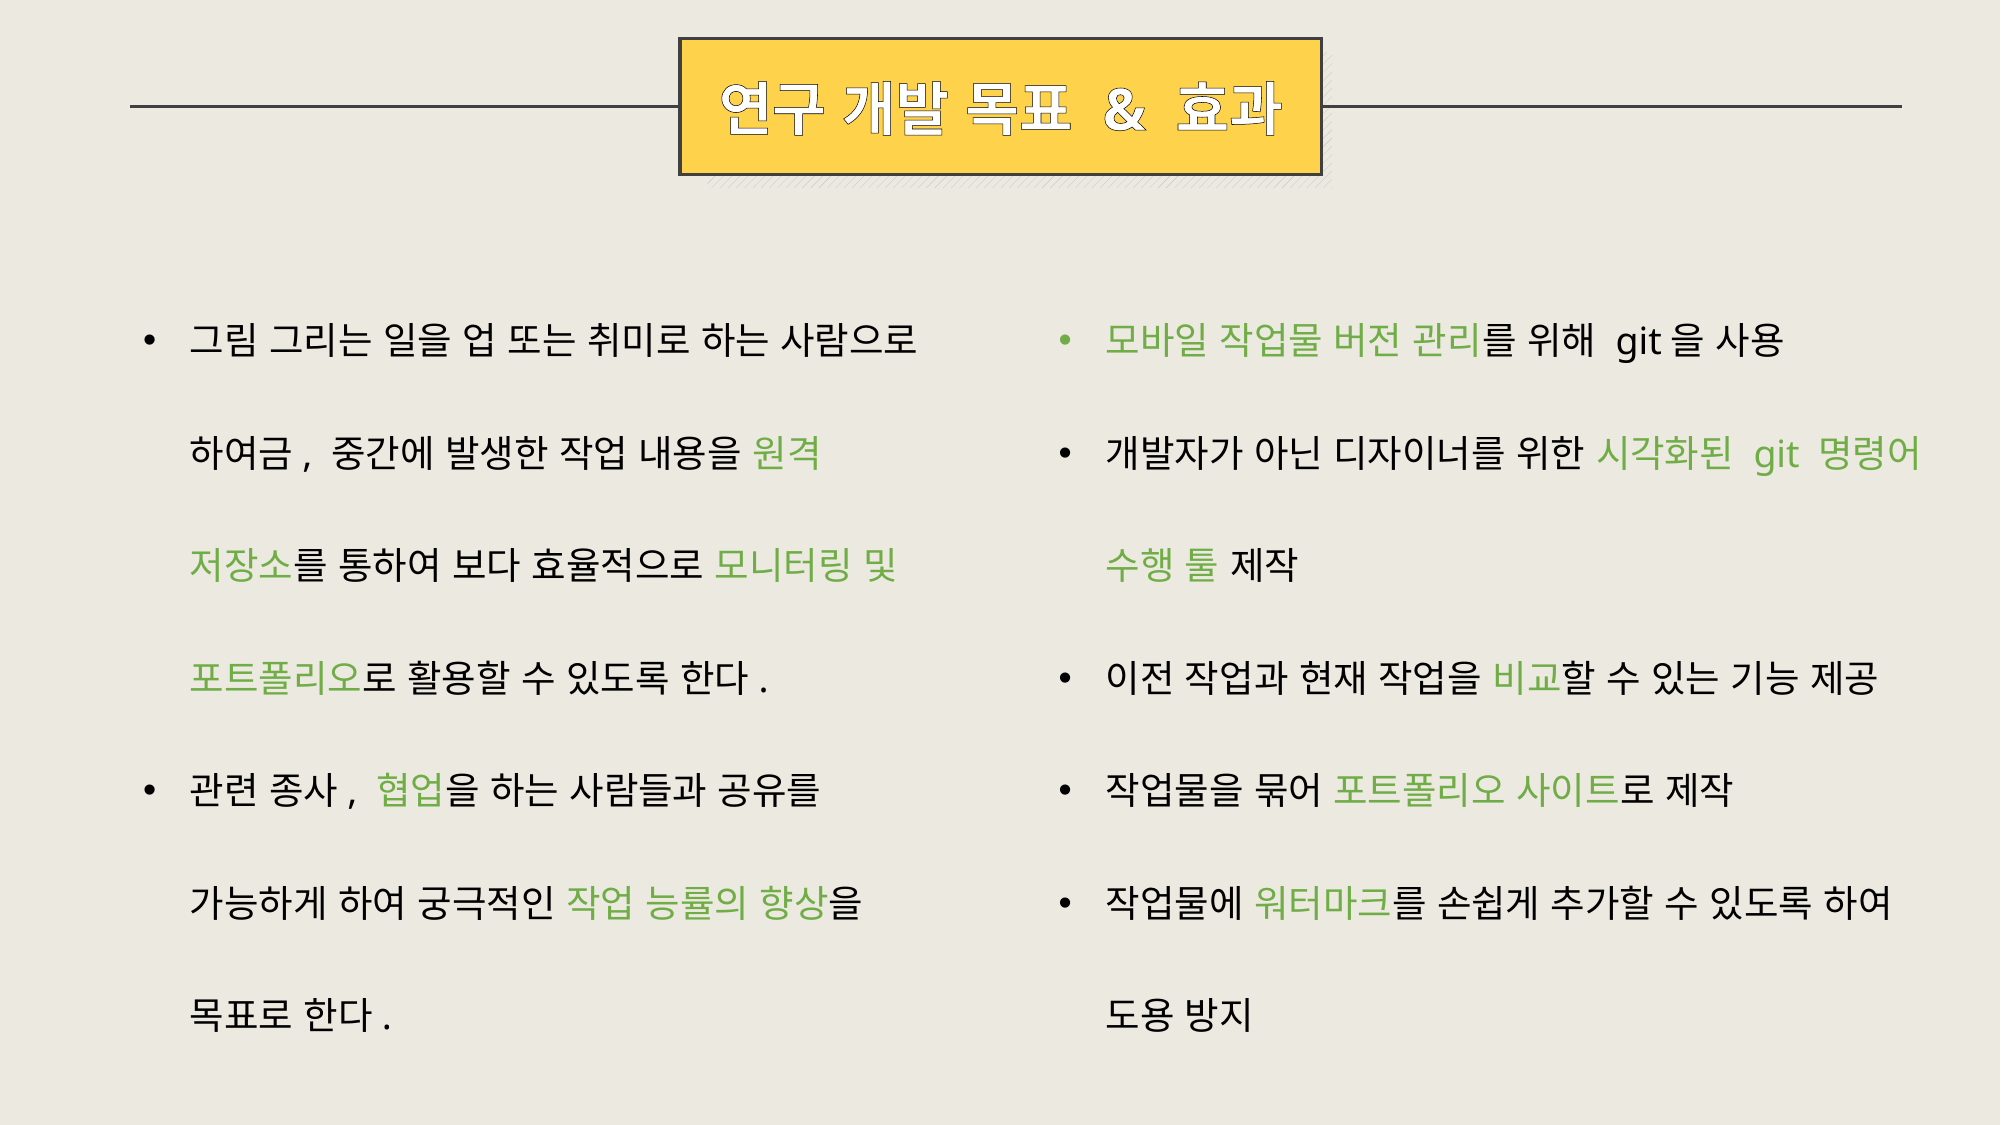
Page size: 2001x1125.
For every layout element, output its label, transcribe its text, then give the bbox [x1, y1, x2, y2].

text_box [706, 108, 1333, 189]
text_box 모바일 작업물 버전 관리를 위해 git을 사용 개발자가 아닌 디자이너를 위한 시각화된 git 명령어 수행 툴 제작 이전 작업과 현재 작업을 비교할 수 있는 기능 제공 작업물을 묶어 포트폴리오 사이트로 제작 작업물에 워터마크를 손쉽게 추가할 수 있도록 하여 도용 방지 [968, 242, 1943, 1045]
text_box 연구 개발 목표 & 효과 [679, 107, 1322, 176]
text_box 그림 그리는 일을 업 또는 취미로 하는 사람으로 하여금, 중간에 발생한 작업 내용을 원격 저장소를 통하여 보다 효율적으로 모니터링 및 포트폴리오로 활용할 수 있도록 한다. 관련 종사, 협업을 하는 사람들과 공유를 가능하게 하여 궁극적인 작업 능률의 향상을 목표로 한다. [53, 242, 939, 1045]
text_box [1322, 51, 1333, 105]
text_box 연구 개발 목표 & 효과 [679, 38, 1322, 106]
